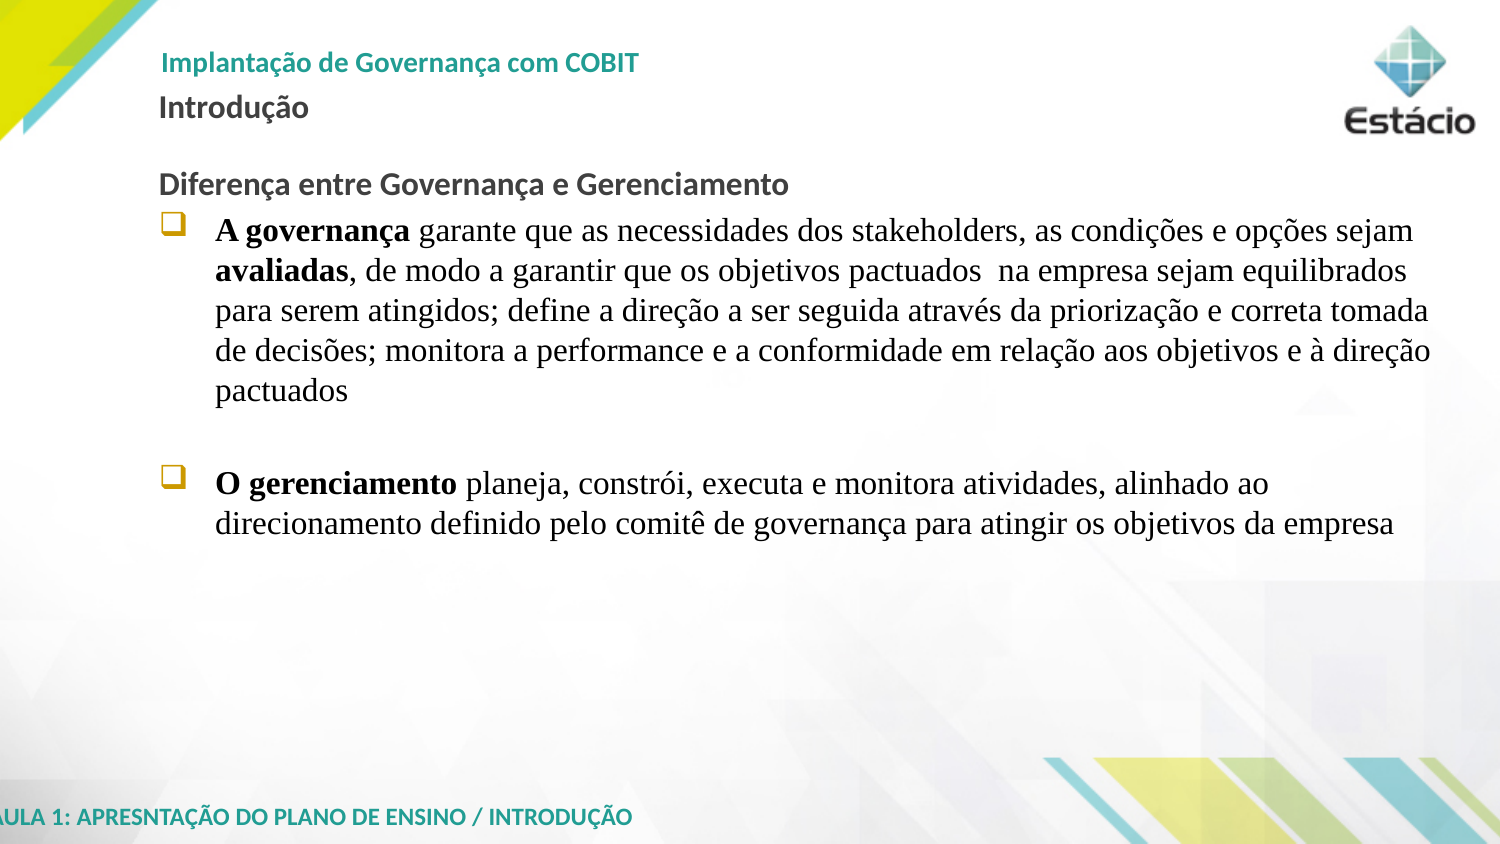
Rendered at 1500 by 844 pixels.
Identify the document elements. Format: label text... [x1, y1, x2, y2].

picture [0, 0, 1500, 844]
text_box Introdução [144, 77, 334, 133]
text_box AULA 1: APRESNTAÇÃO DO PLANO DE ENSINO / INTRODUÇÃO [0, 792, 761, 838]
text_box Implantação de Governança com COBIT [146, 36, 655, 87]
text_box Diferença entre Governança e Gerenciamento A governança garante que as necessidades dos stakeholders, as condições e opções sejam avaliadas, de modo a garantir que os objetivos pactuados na empresa sejam equilibrados para serem atingidos; define a direção a ser seguida através da priorização e correta tomada de decisões; monitora a performance e a conformidade em relação aos objetivos e à direção pactuados O gerenciamento planeja, constrói, executa e monitora atividades, alinhado ao direcionamento definido pelo comitê de governança para atingir os objetivos da empresa [144, 134, 1480, 549]
